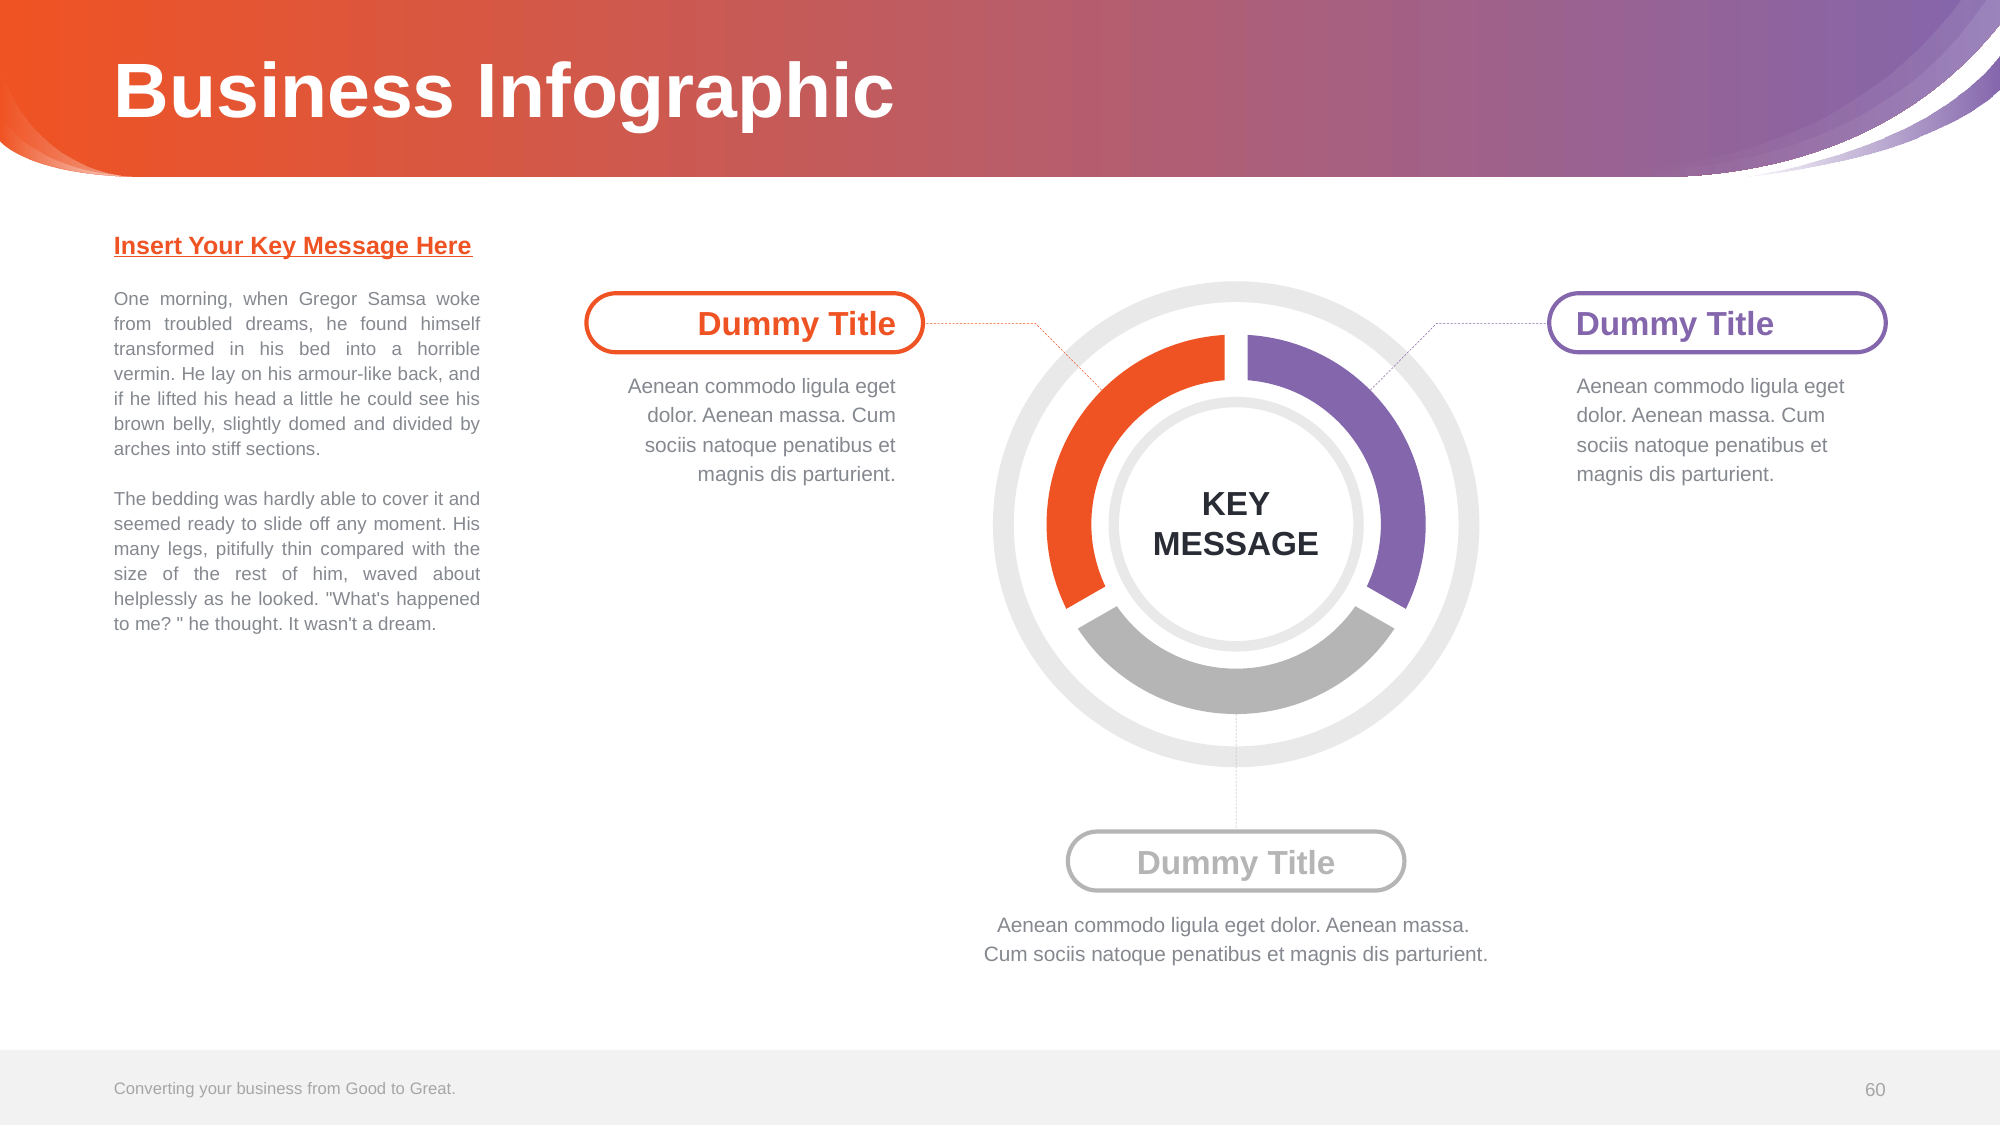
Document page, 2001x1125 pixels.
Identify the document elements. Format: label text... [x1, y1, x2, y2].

list Insert Your Key Message Here One morning, when Gregor Samsa woke from troubled dreams, he found himself transformed in his bed into a horrible vermin. He lay on his armour-like back, and if he lifted his head a little he could see his brown belly, slightly domed and divided by arches into stiff sections. The bedding was hardly able to cover it and seemed ready to slide off any moment. His many legs, pitifully thin compared with the size of the rest of him, waved about helplessly as he looked. "What's happened to me? " he thought. It wasn't a dream. [114, 234, 481, 1014]
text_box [586, 281, 1886, 966]
title Business Infographic [114, 7, 1886, 177]
footer Converting your business from Good to Great. [114, 1068, 899, 1108]
slide_number 60 [1791, 1069, 1886, 1109]
